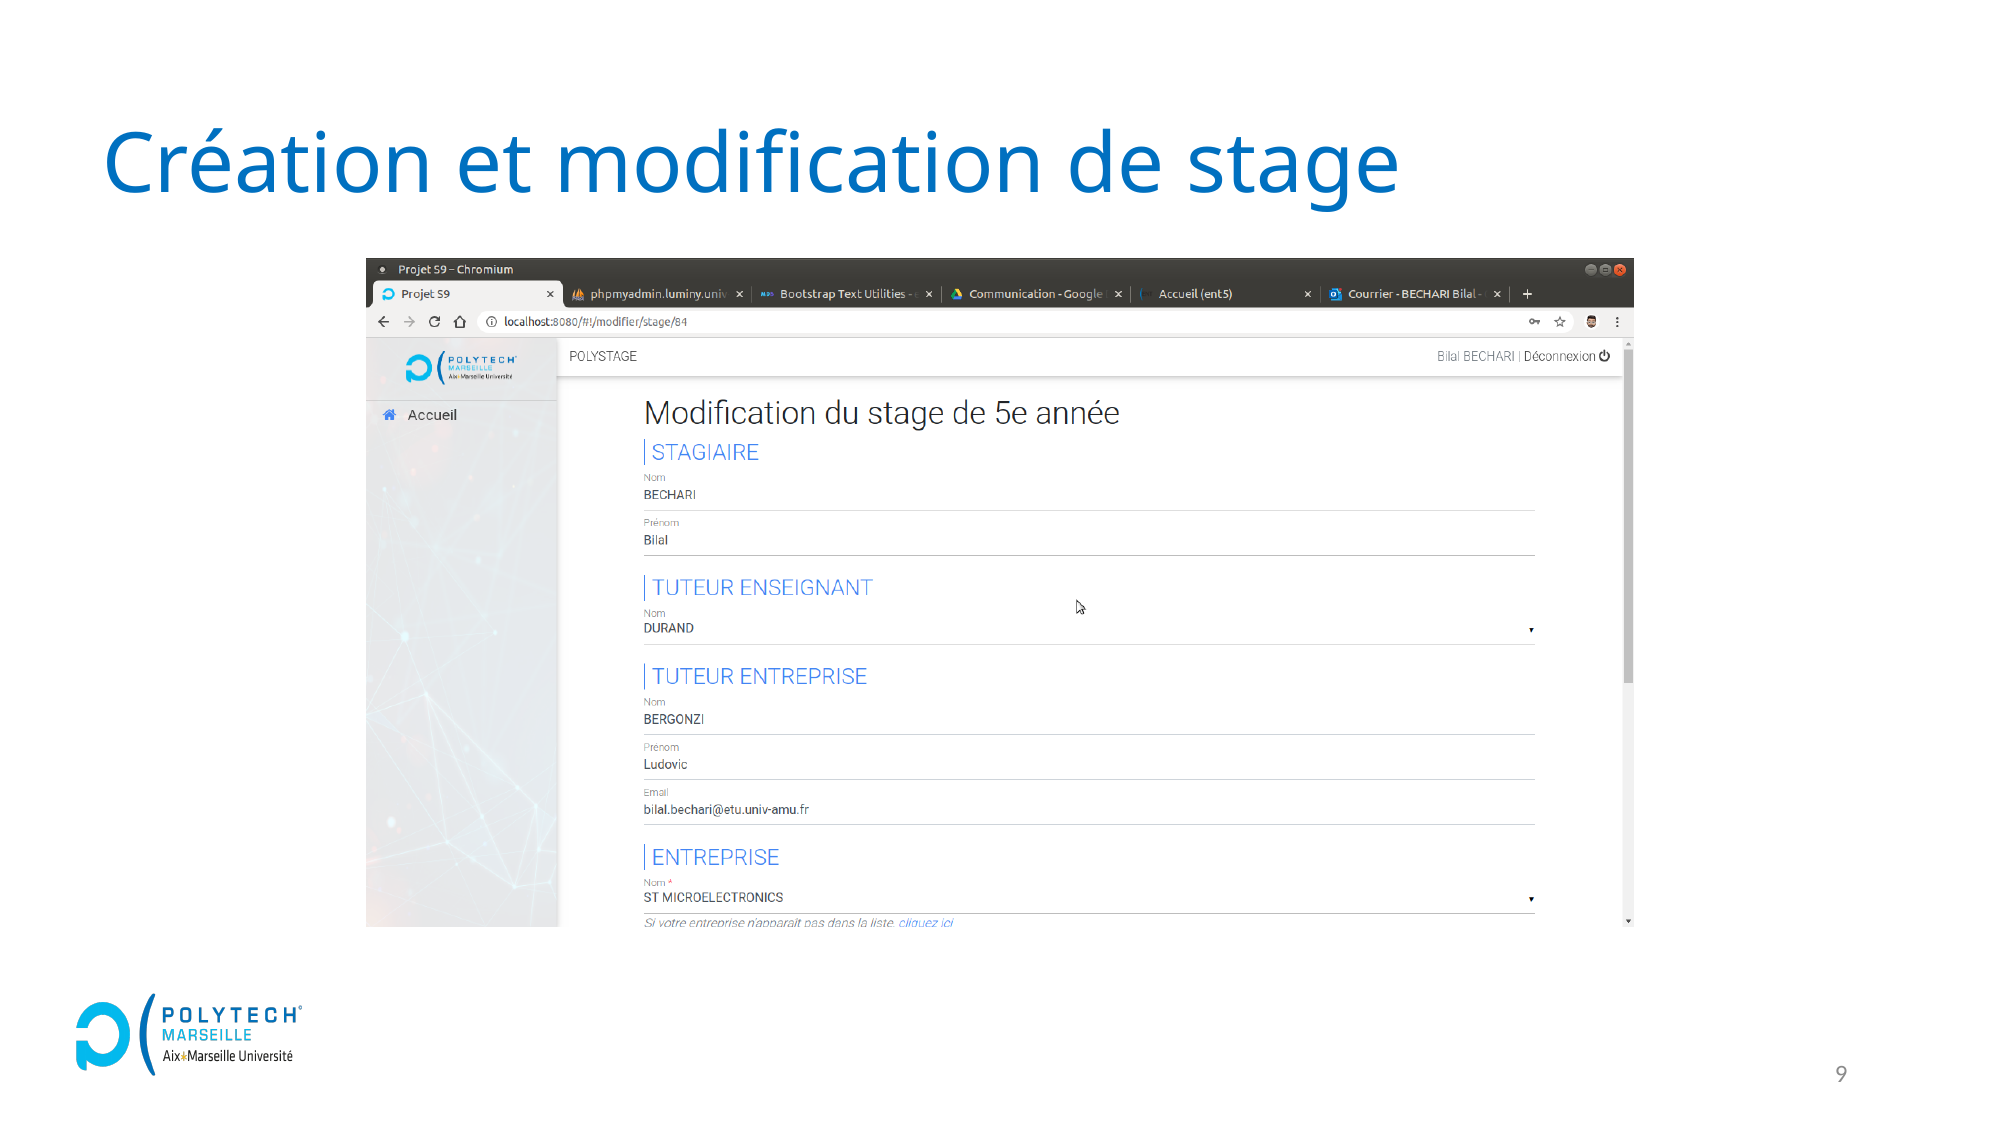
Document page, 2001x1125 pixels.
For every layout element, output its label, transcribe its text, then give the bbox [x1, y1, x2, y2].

title Création et modification de stage [87, 56, 1813, 274]
slide_number 9 [1412, 1042, 1863, 1103]
picture [59, 973, 319, 1095]
picture [366, 258, 1634, 927]
